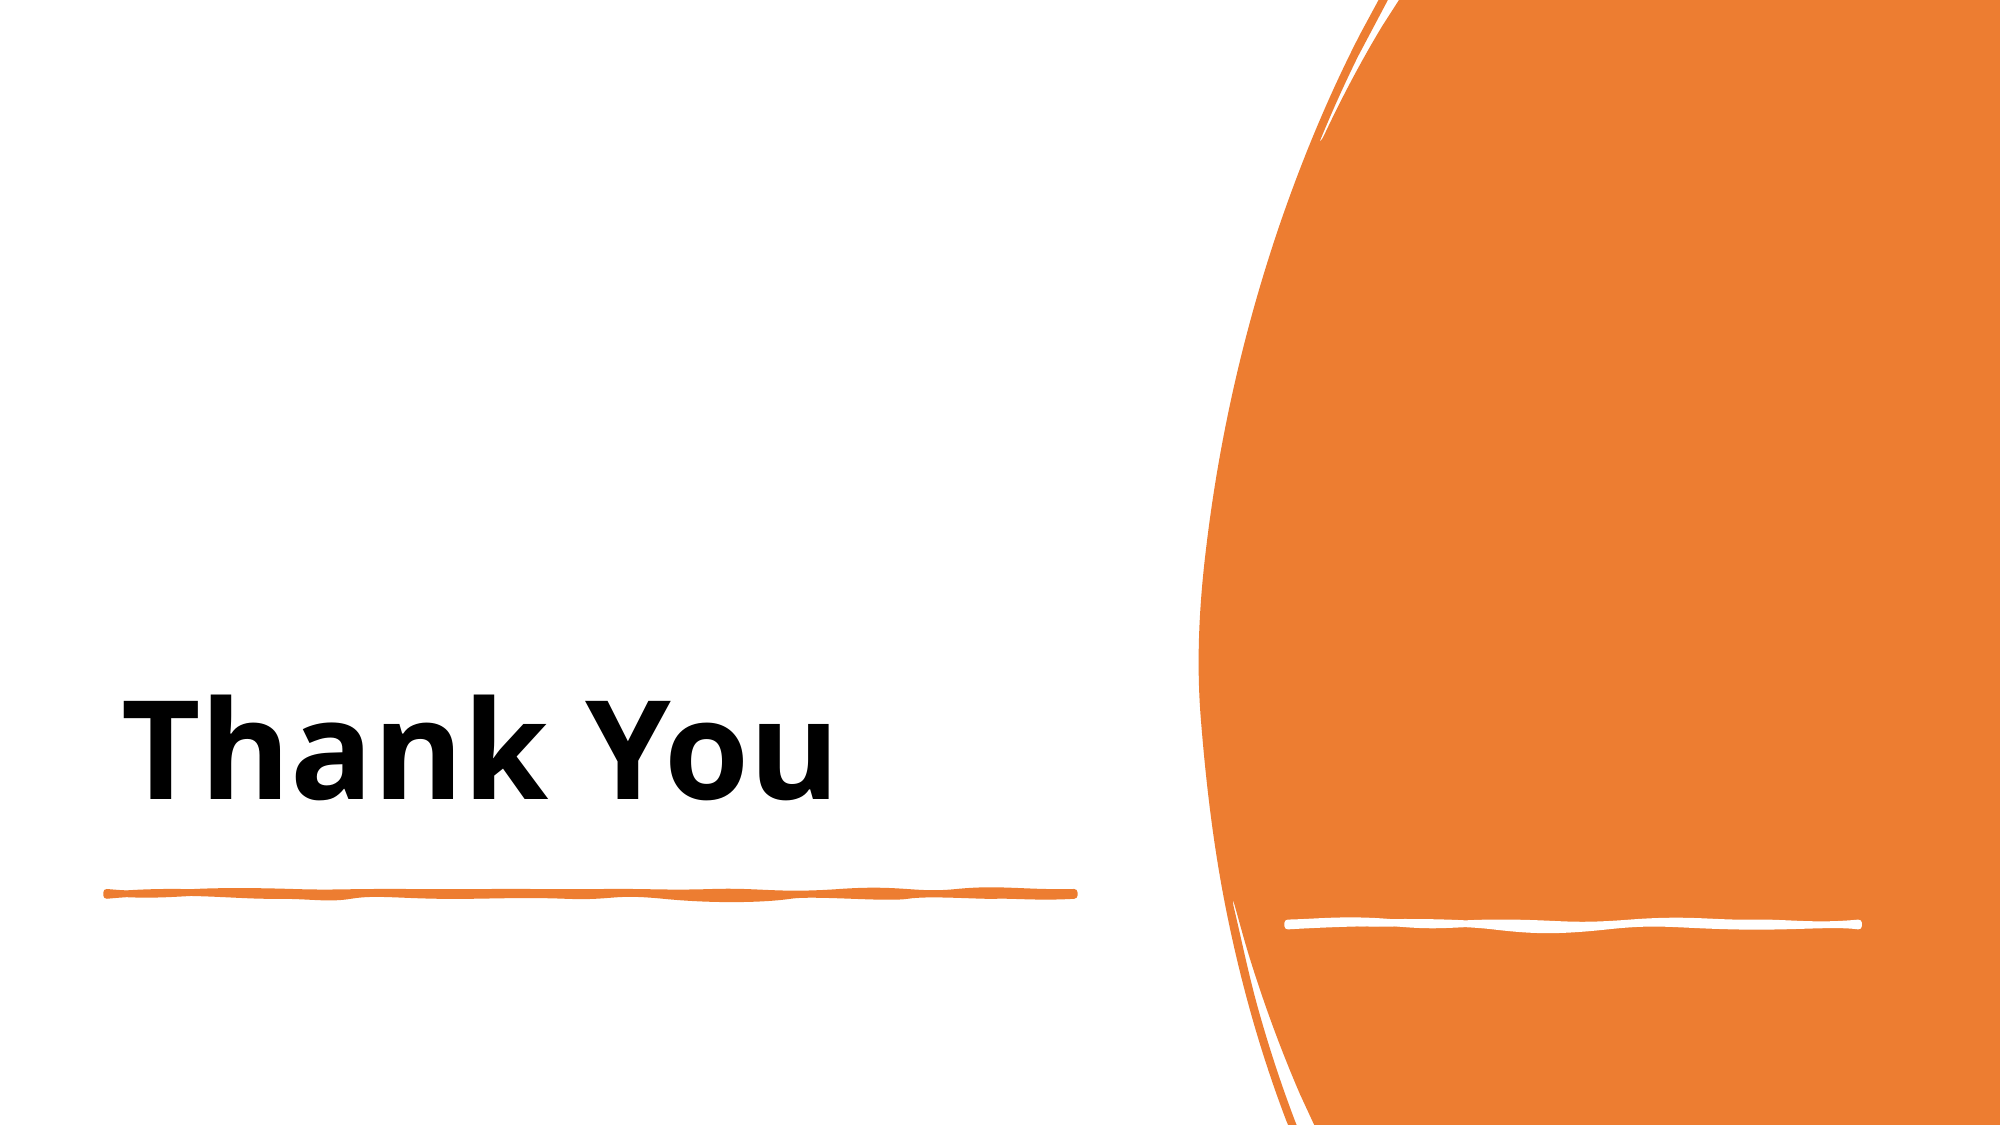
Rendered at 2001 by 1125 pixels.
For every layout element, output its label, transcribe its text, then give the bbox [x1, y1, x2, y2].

text_box [105, 889, 1076, 900]
text_box [1286, 919, 1860, 931]
text_box Thank You [106, 212, 1074, 837]
text_box [1198, 0, 2000, 1125]
text_box [1328, 0, 1398, 124]
text_box [0, 0, 1378, 1125]
